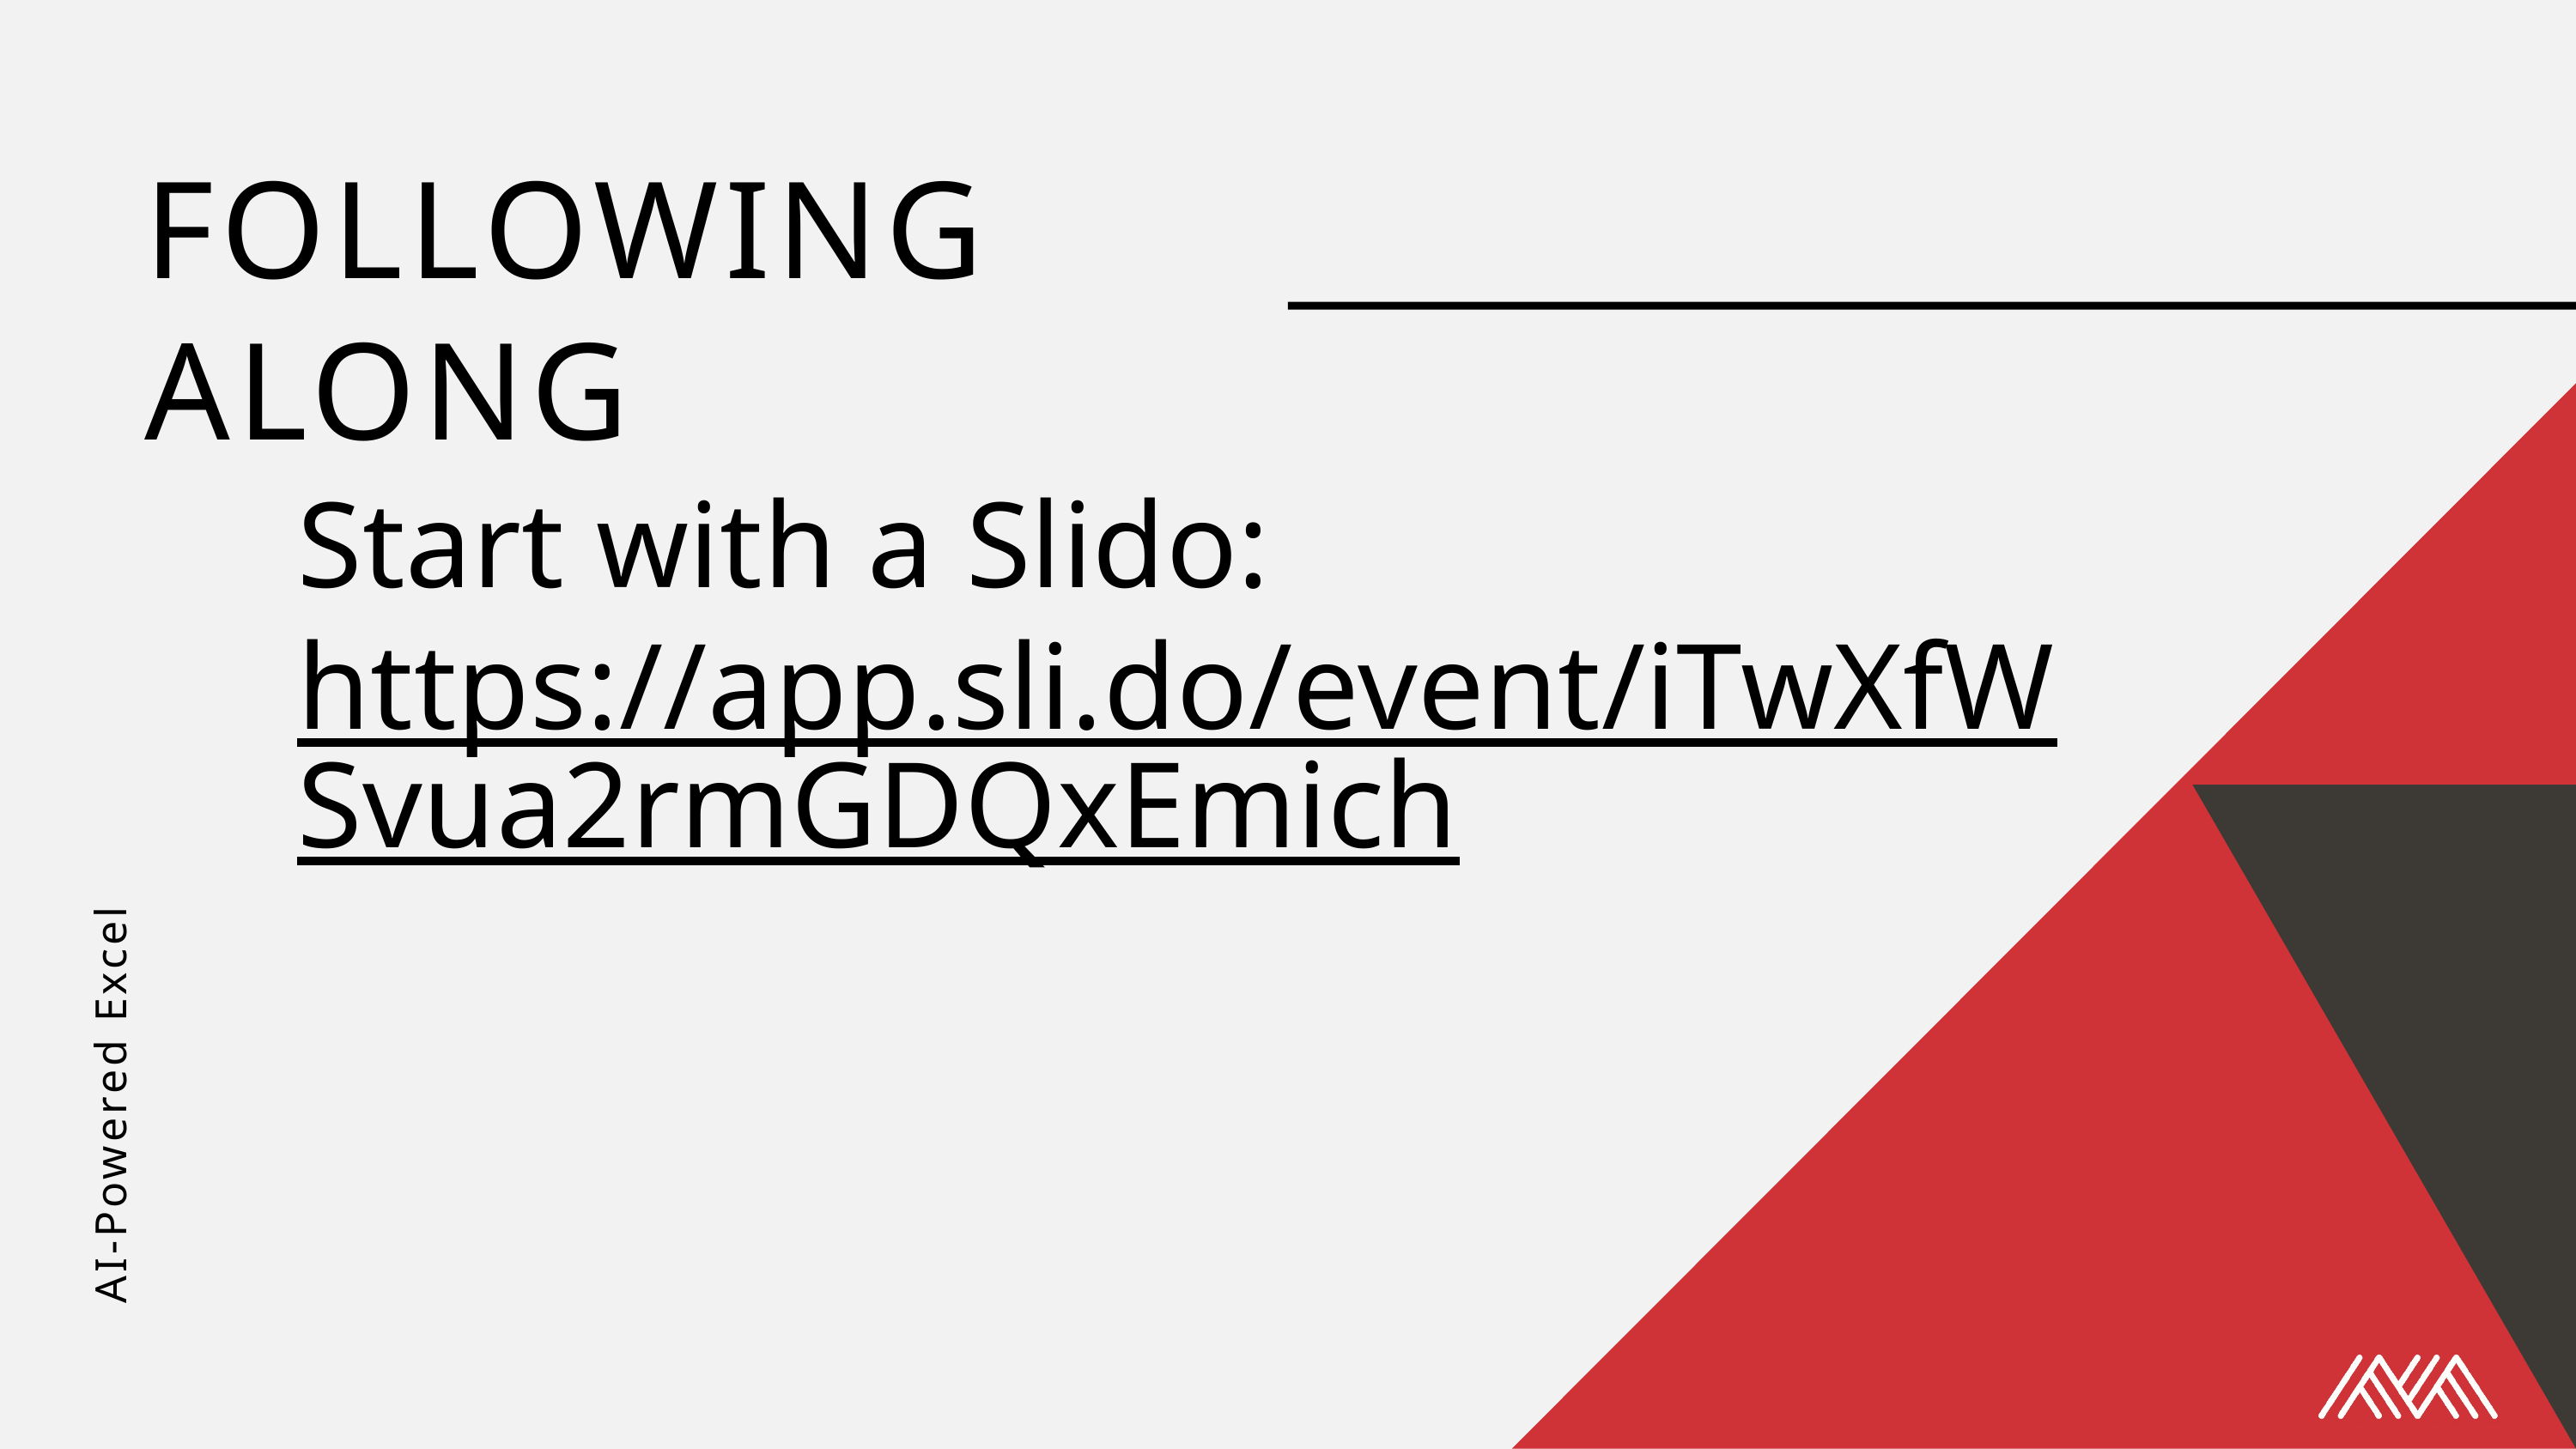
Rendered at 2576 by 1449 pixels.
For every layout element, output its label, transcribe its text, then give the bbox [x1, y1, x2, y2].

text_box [1510, 384, 2576, 1448]
picture [2267, 1303, 2551, 1449]
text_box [2192, 784, 2576, 1449]
text_box Start with a Slido: https://app.sli.do/event/iTwXfWSvua2rmGDQxEmich [297, 470, 1506, 1056]
text_box FOLLOWING ALONG [144, 144, 1212, 467]
text_box AI-Powered Excel [75, 681, 136, 1304]
text_box [1287, 301, 2576, 310]
